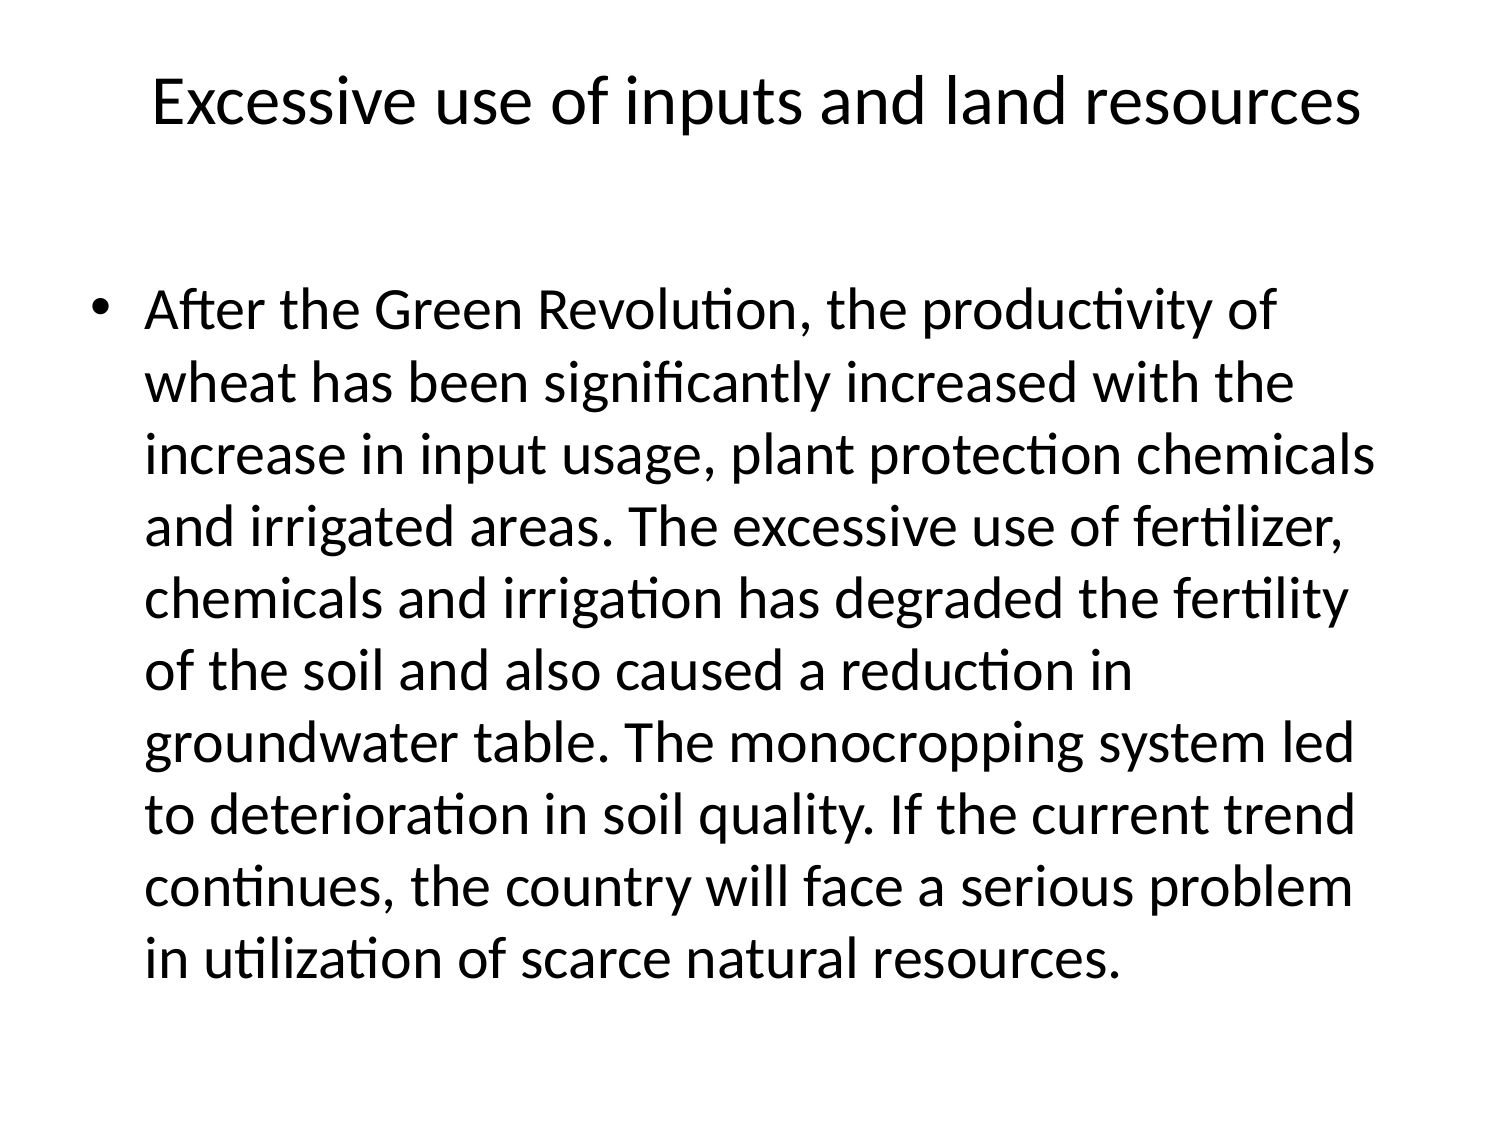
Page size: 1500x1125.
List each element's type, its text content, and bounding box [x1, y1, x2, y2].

list After the Green Revolution, the productivity of wheat has been significantly increased with the increase in input usage, plant protection chemicals and irrigated areas. The excessive use of fertilizer, chemicals and irrigation has degraded the fertility of the soil and also caused a reduction in groundwater table. The monocropping system led to deterioration in soil quality. If the current trend continues, the country will face a serious problem in utilization of scarce natural resources. [75, 262, 1425, 1005]
title Excessive use of inputs and land resources [75, 45, 1425, 233]
